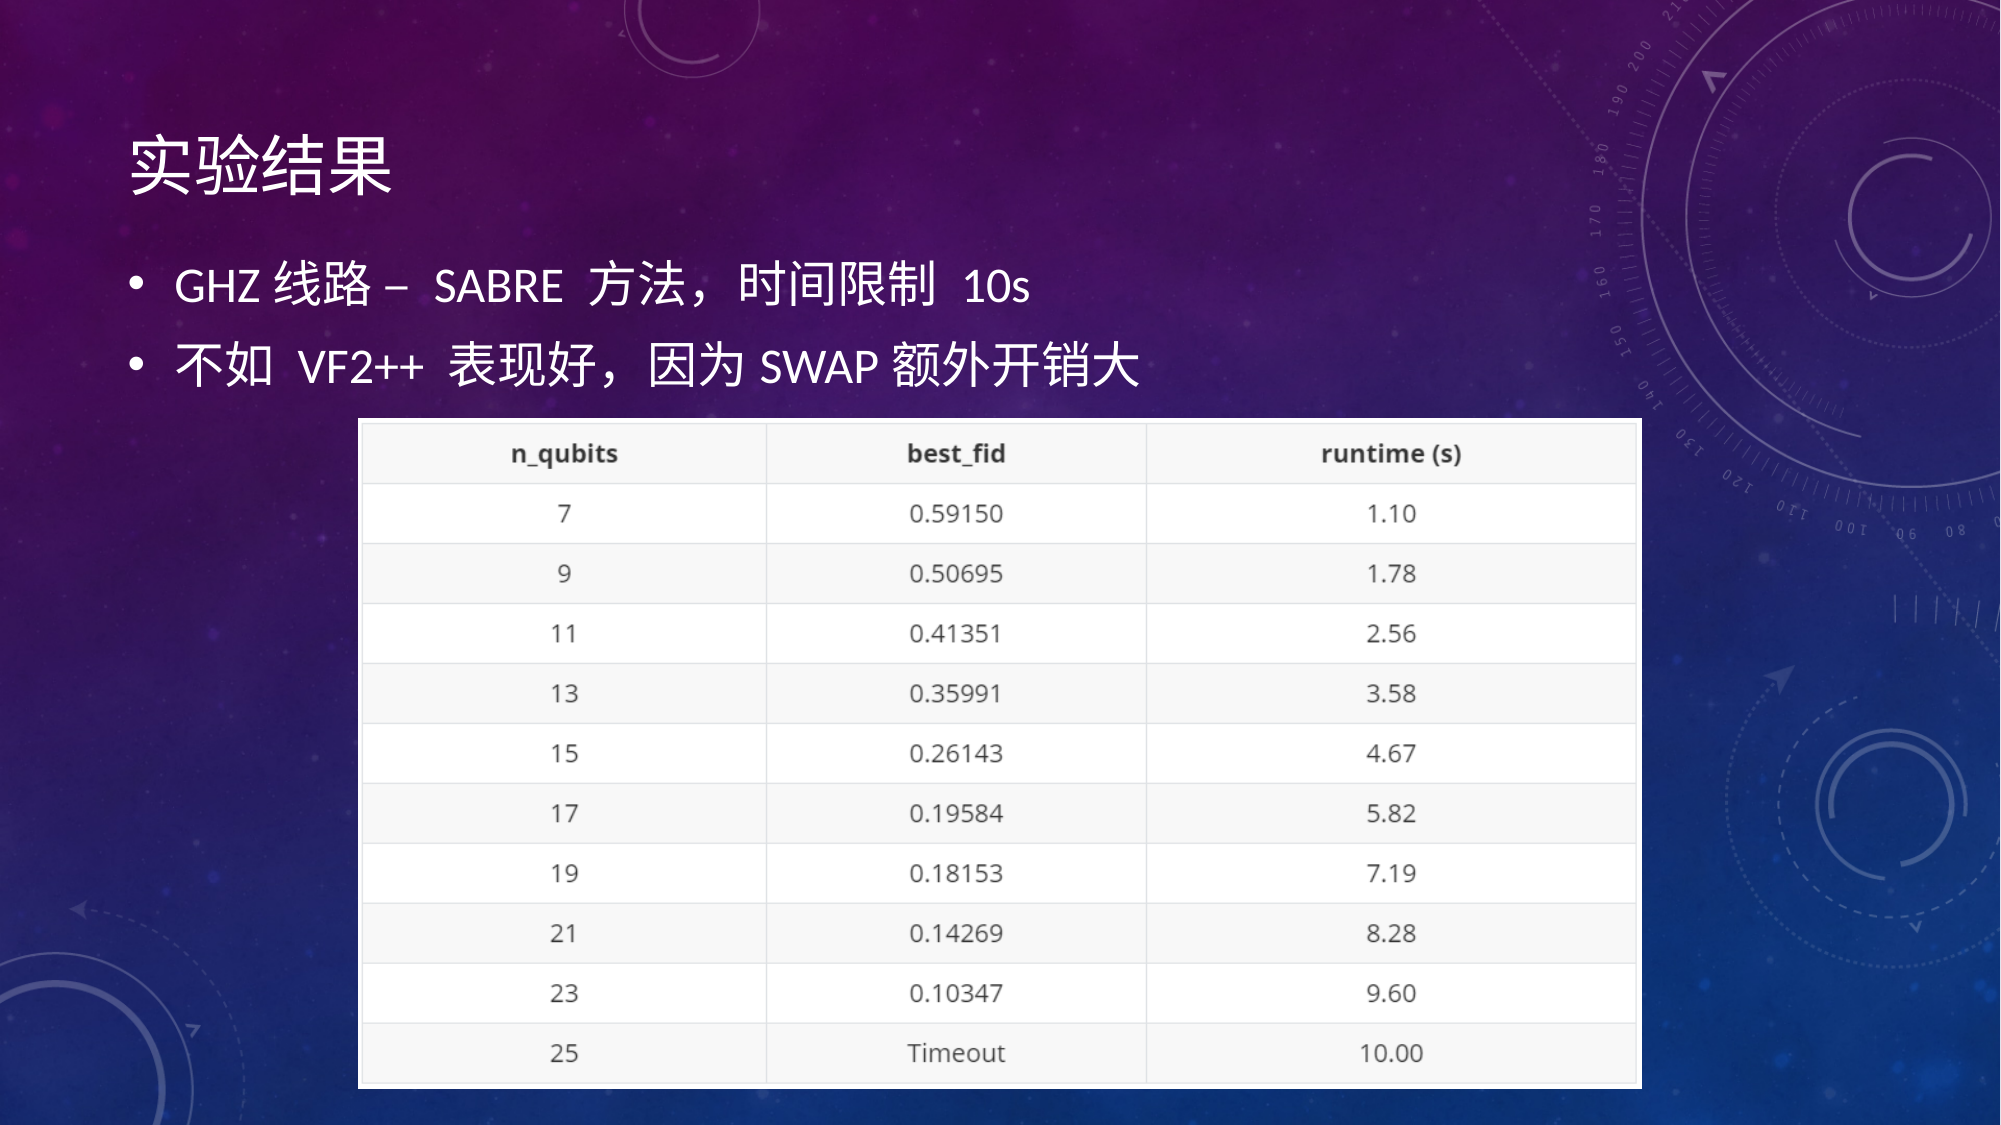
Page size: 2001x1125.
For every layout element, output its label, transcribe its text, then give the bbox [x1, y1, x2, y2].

list GHZ线路 – SABRE 方法，时间限制 10s 不如 VF2++ 表现好，因为SWAP额外开销大 [112, 245, 1775, 950]
picture [0, 0, 2001, 1125]
title 实验结果 [112, 99, 1775, 229]
